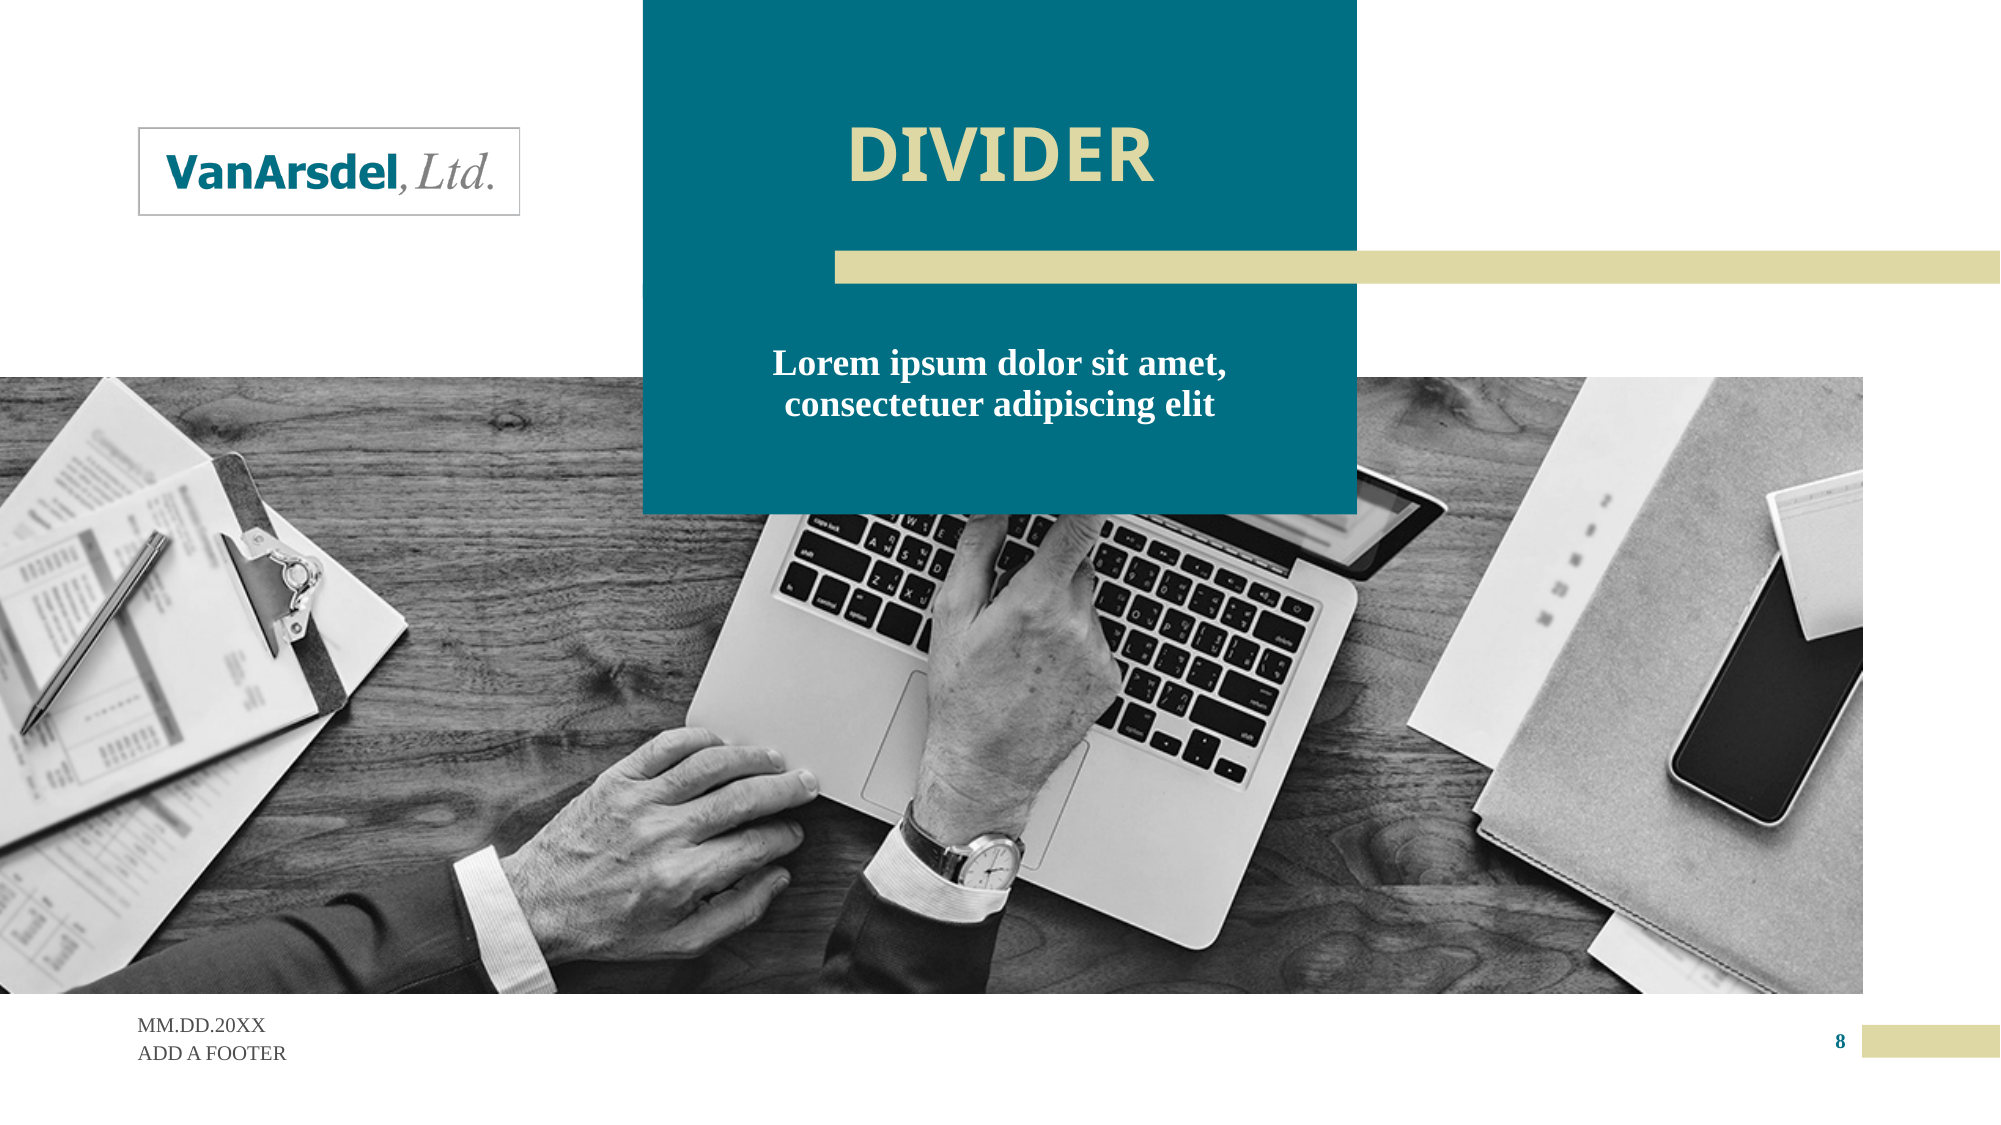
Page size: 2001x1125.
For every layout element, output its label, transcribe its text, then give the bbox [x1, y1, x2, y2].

list Lorem ipsum dolor sit amet, consectetuer adipiscing elit [642, 284, 1357, 377]
slide_number 8 [1818, 1027, 1863, 1065]
footer ADD A FOOTER [137, 1039, 588, 1077]
picture [137, 126, 521, 216]
slide_number MM.DD.20XX [137, 999, 588, 1037]
title DIVIDER [642, 0, 1357, 284]
picture [0, 377, 1863, 994]
